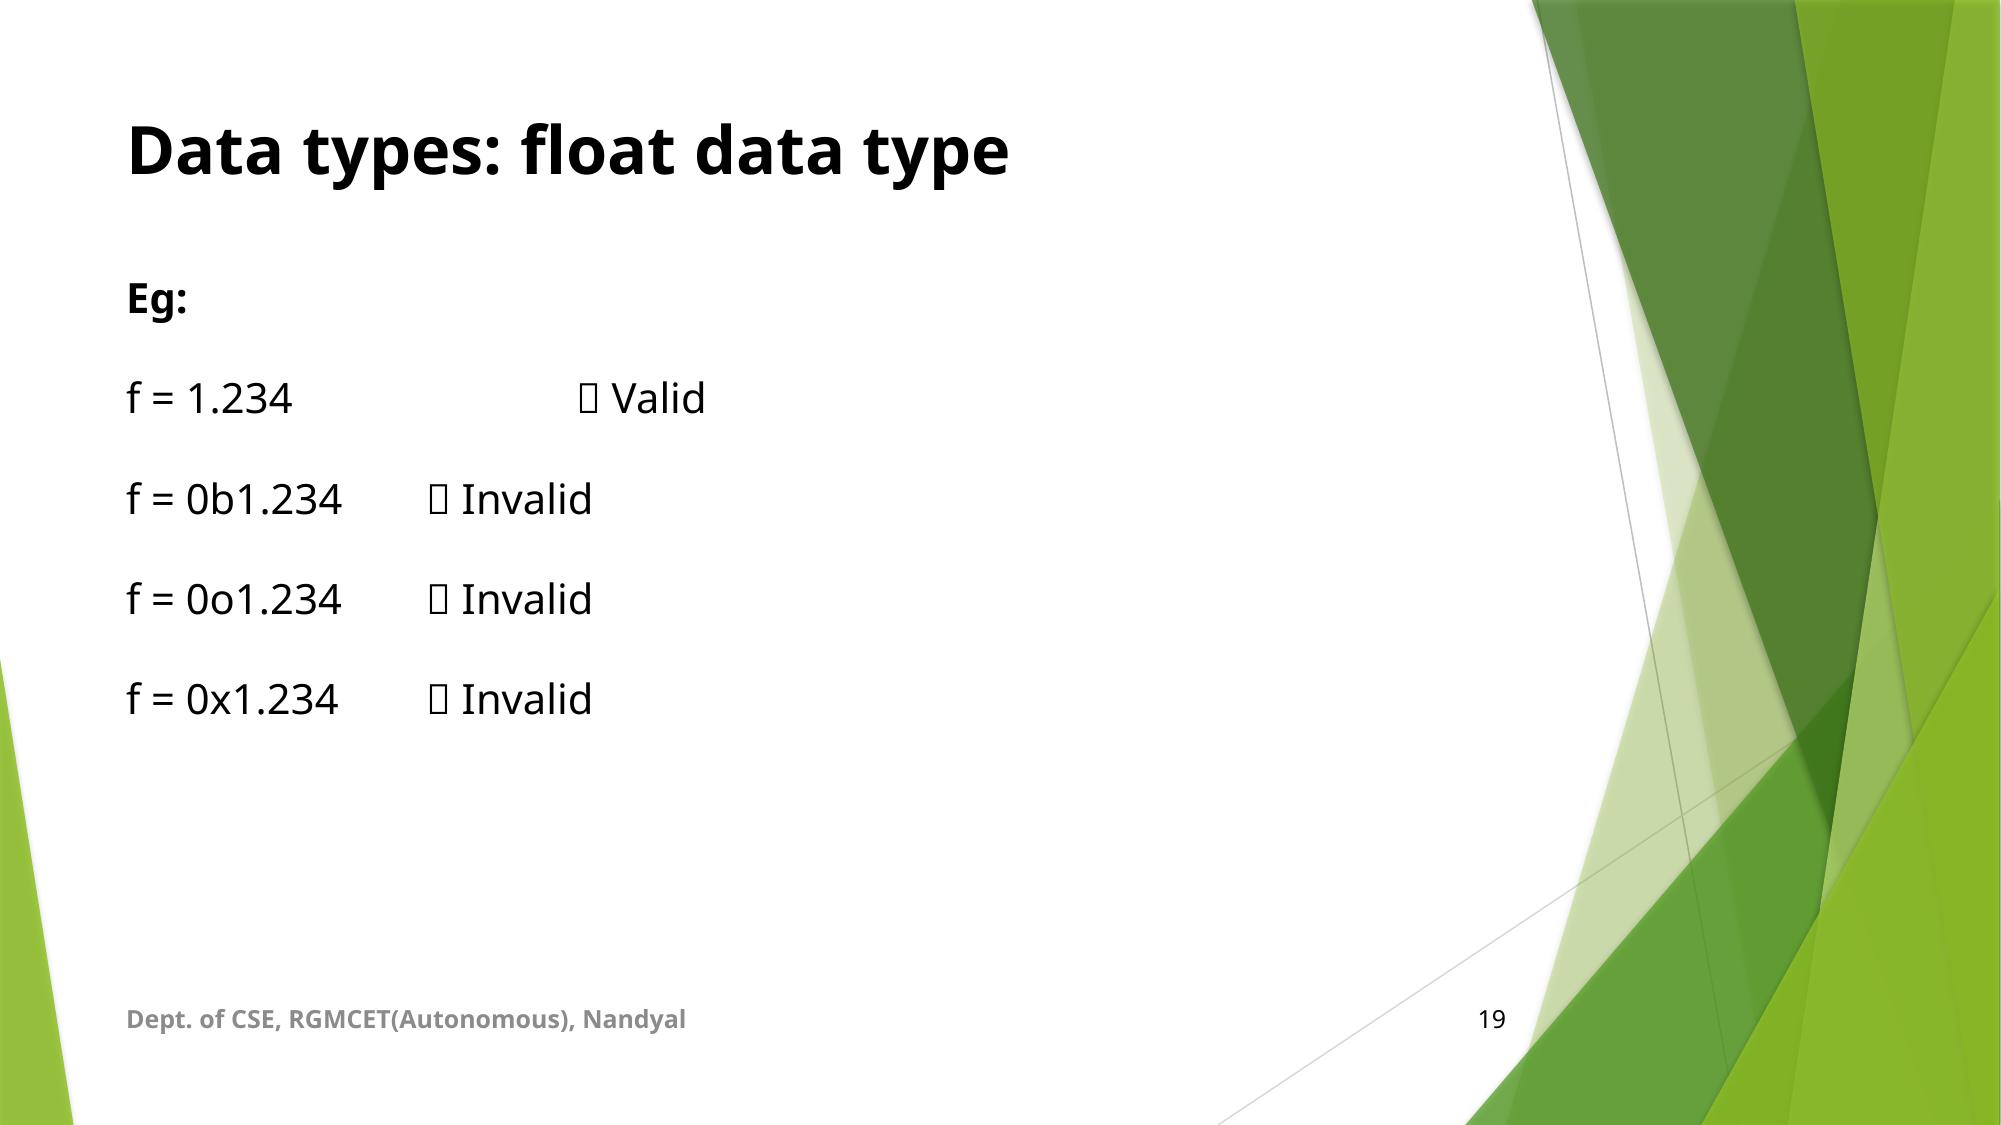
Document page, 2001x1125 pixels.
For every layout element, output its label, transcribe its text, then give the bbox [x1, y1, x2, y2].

title Data types: float data type [111, 99, 1522, 200]
slide_number 19 [1409, 991, 1522, 1051]
footer Dept. of CSE, RGMCET(Autonomous), Nandyal [111, 991, 1145, 1051]
list Eg: f = 1.234  Valid f = 0b1.234  Invalid f = 0o1.234  Invalid f = 0x1.234  Invalid [111, 214, 1844, 991]
